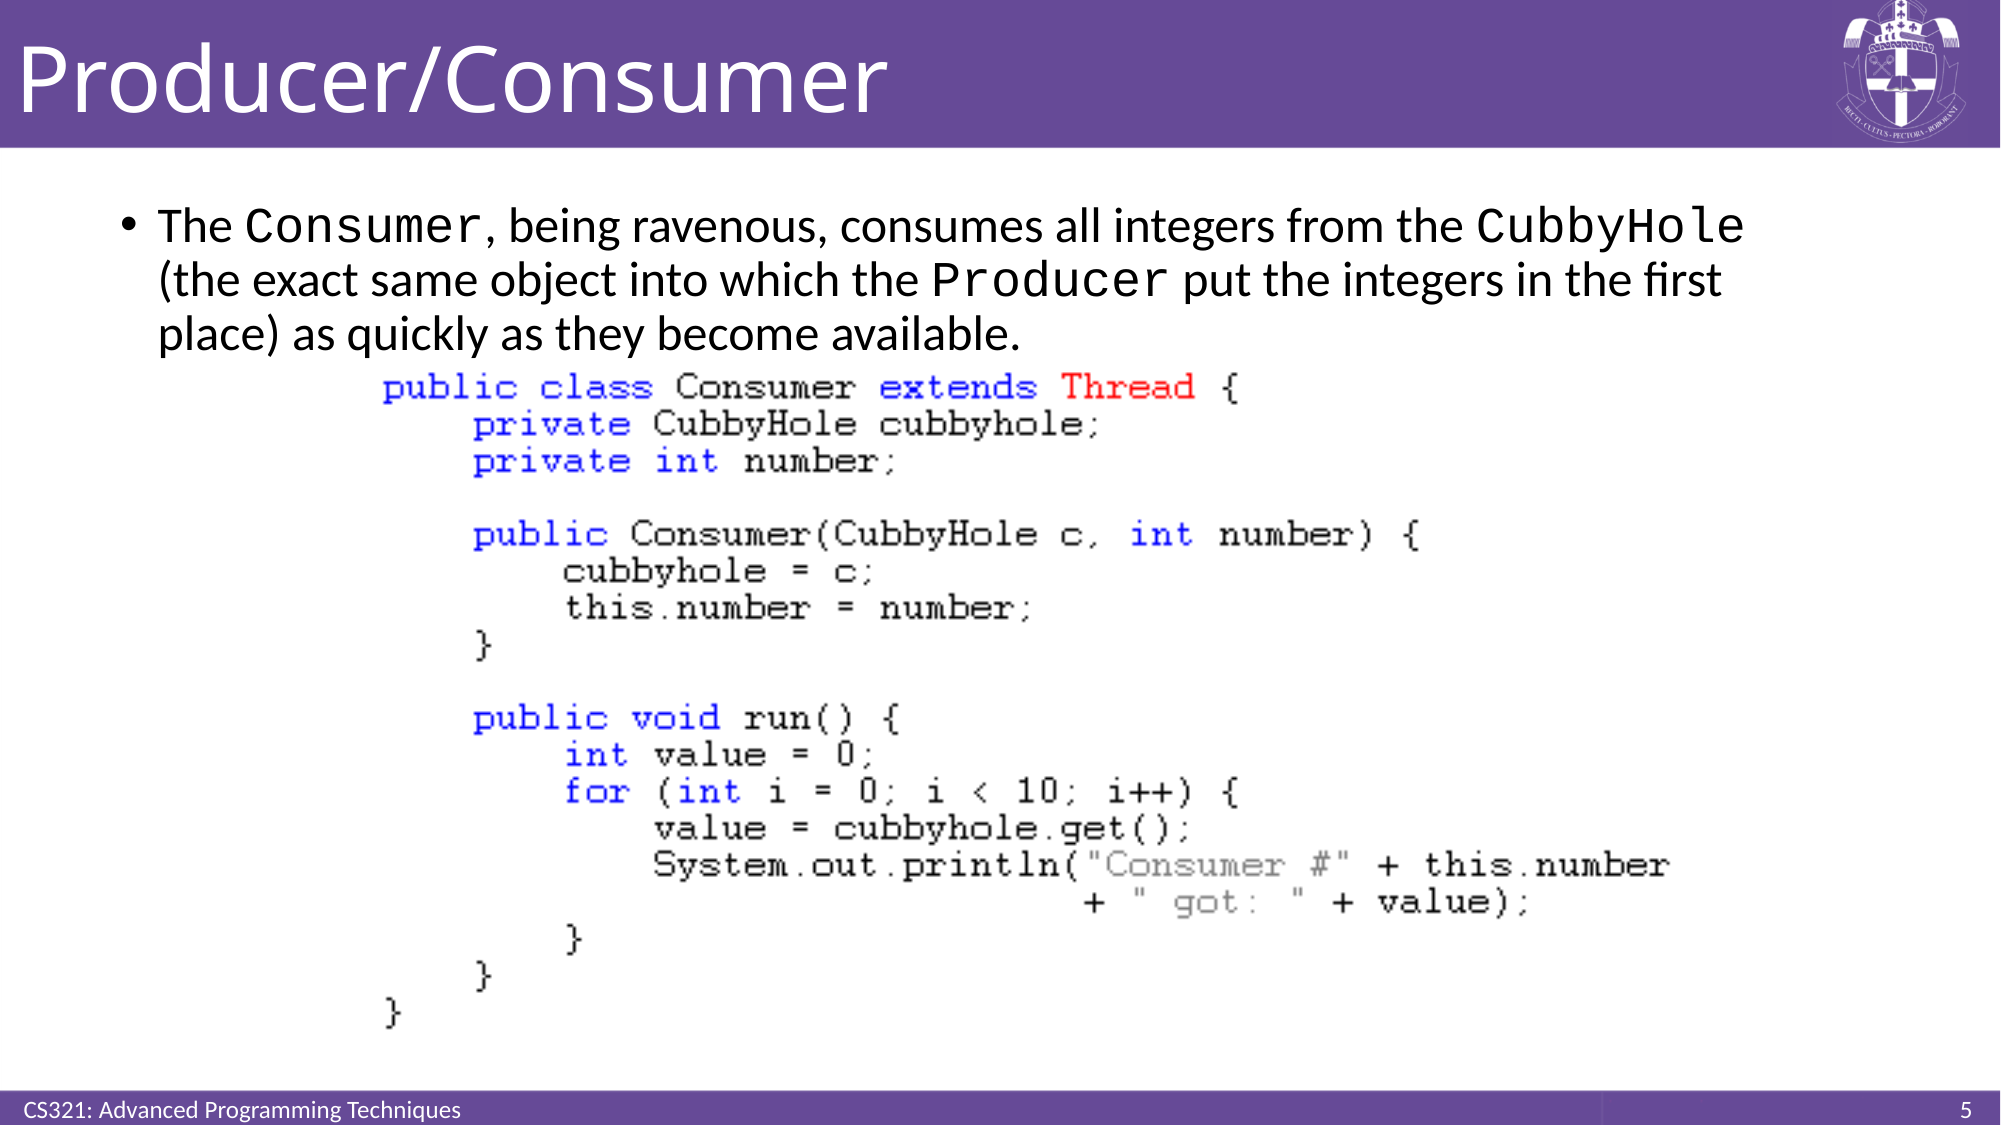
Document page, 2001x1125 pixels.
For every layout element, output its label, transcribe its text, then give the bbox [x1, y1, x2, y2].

list The Consumer, being ravenous, consumes all integers from the CubbyHole (the exact same object into which the Producer put the integers in the first place) as quickly as they become available. [105, 191, 1831, 906]
title Producer/Consumer [0, 0, 1725, 192]
slide_number 5 [1862, 1078, 1994, 1125]
picture [0, 0, 2001, 1125]
footer CS321: Advanced Programming Techniques [8, 1078, 499, 1125]
